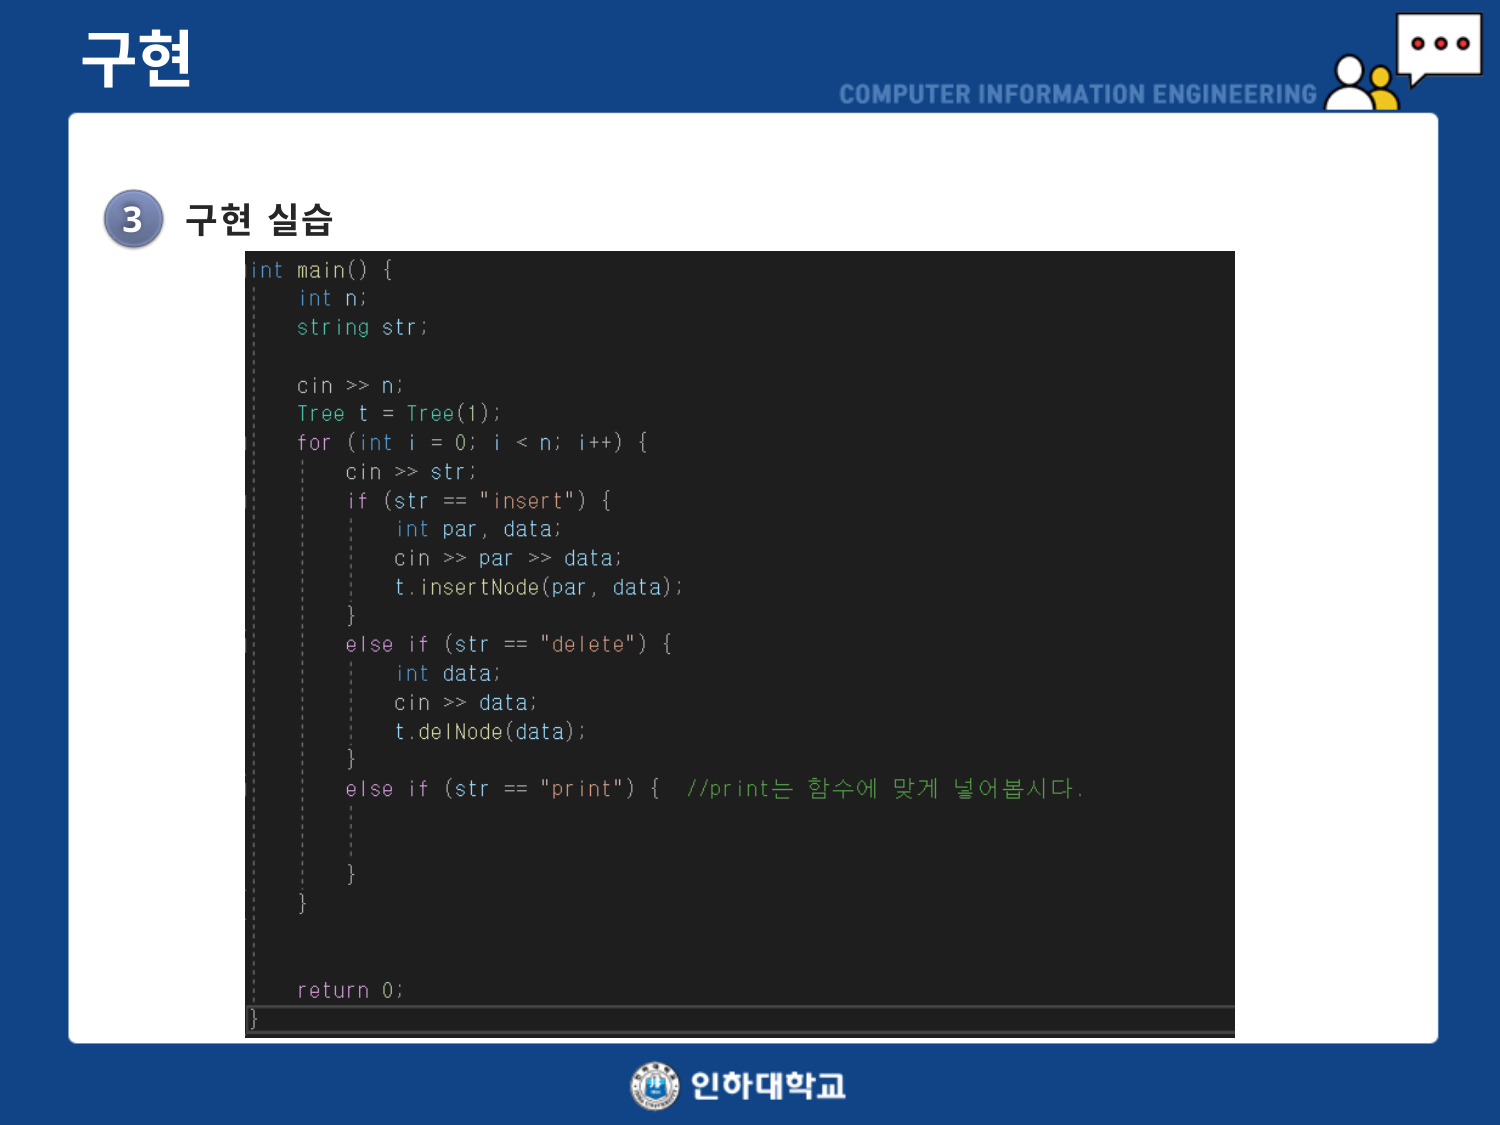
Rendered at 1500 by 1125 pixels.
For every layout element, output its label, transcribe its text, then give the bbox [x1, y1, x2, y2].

title 구현 [65, 19, 1415, 106]
picture [0, 0, 1500, 1125]
text_box 구현 실습 [170, 191, 1142, 249]
